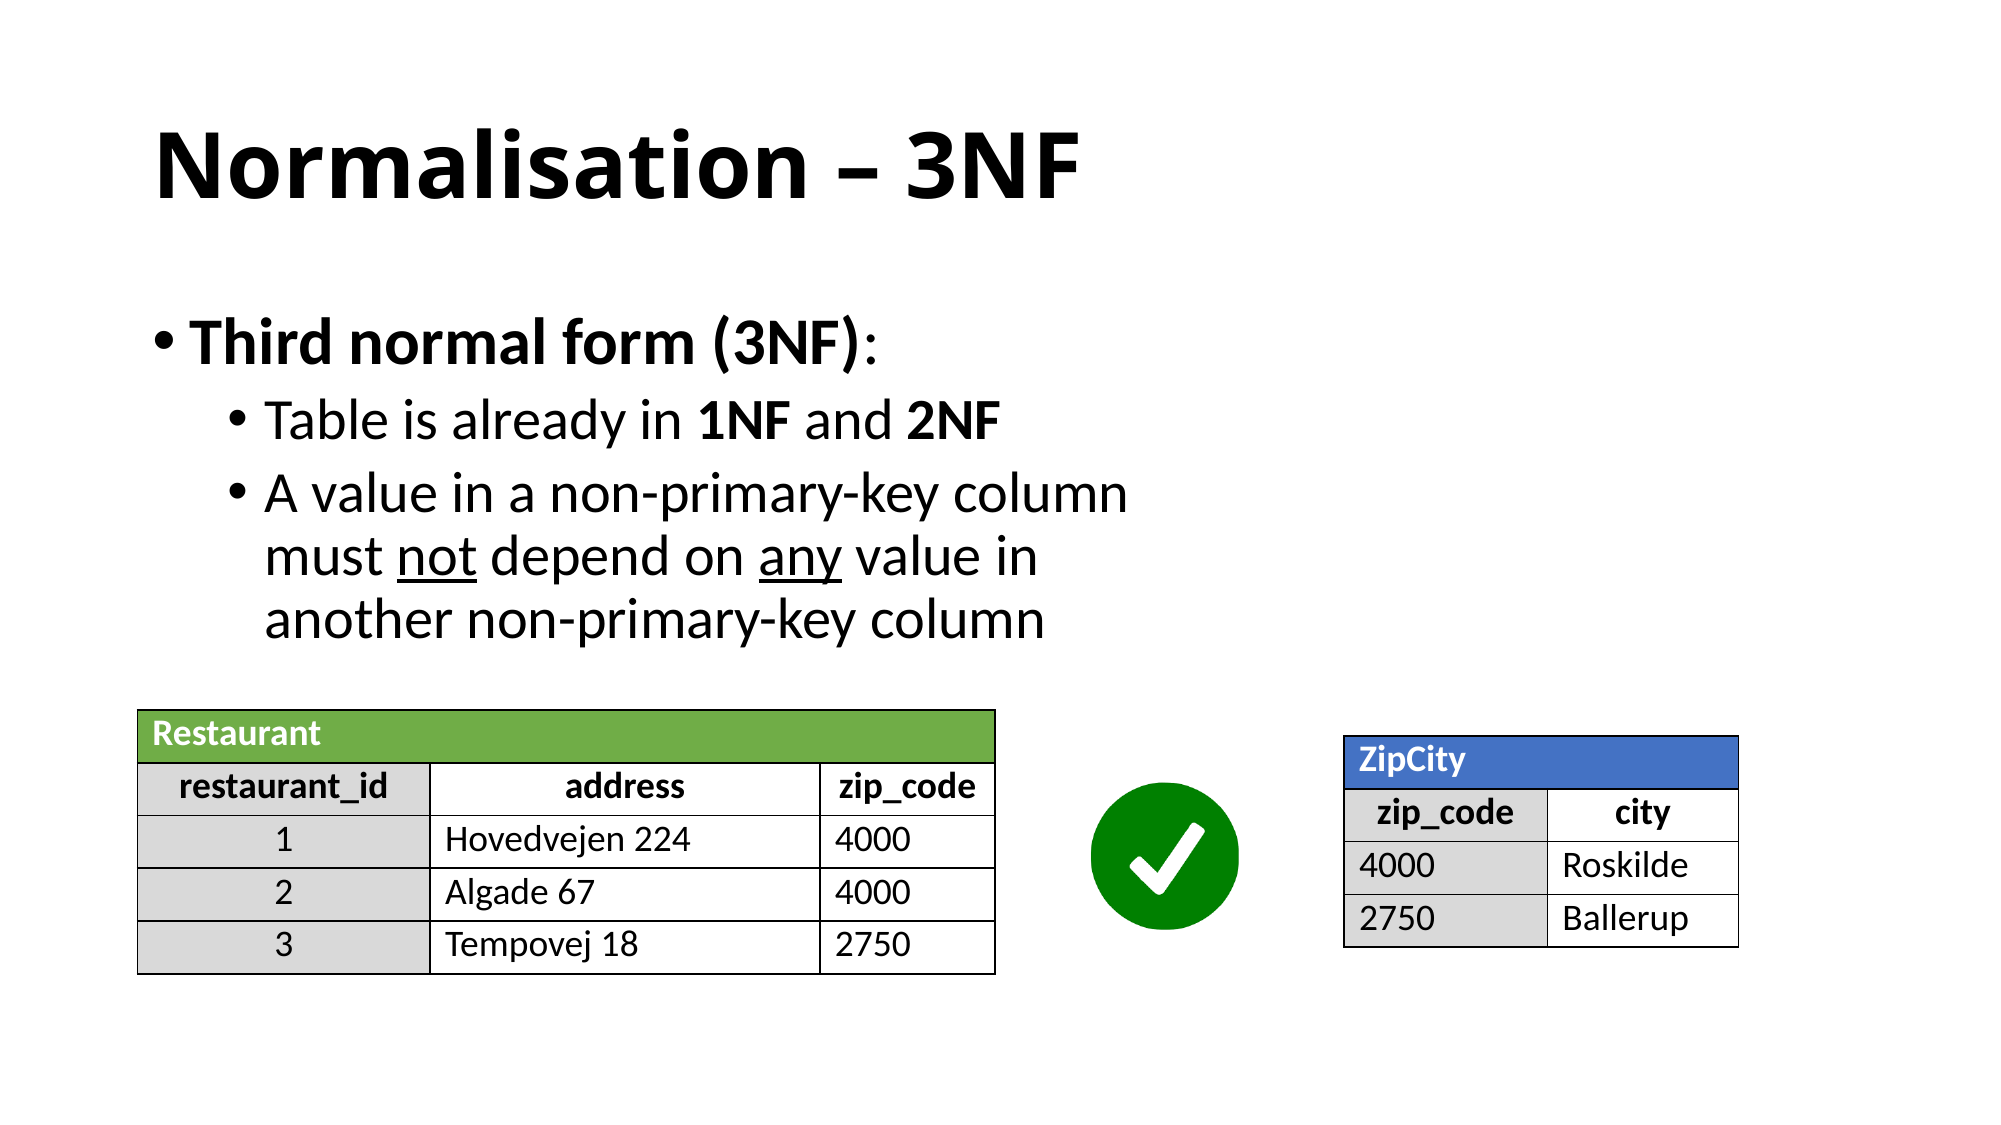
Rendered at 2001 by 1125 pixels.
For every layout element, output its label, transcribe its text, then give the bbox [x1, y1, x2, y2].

table_cell Ballerup [1548, 895, 1738, 946]
table_cell city [1548, 790, 1738, 841]
table_cell 3 [138, 922, 429, 973]
table_cell address [431, 764, 819, 815]
table_cell 1 [138, 816, 429, 867]
table_cell restaurant_id [138, 764, 429, 815]
table_cell Tempovej 18 [431, 922, 819, 973]
table_header ZipCity [1345, 737, 1738, 788]
table_cell 2750 [821, 922, 994, 973]
table_cell 2 [138, 869, 429, 920]
table_cell 4000 [821, 869, 994, 920]
table_cell zip_code [821, 764, 994, 815]
table_cell Hovedvejen 224 [431, 816, 819, 867]
table_header Restaurant [138, 711, 994, 762]
table_cell Roskilde [1548, 842, 1738, 894]
picture [1090, 782, 1239, 930]
table_cell Algade 67 [431, 869, 819, 920]
table_cell zip_code [1345, 790, 1547, 841]
table_cell 4000 [821, 816, 994, 867]
table_cell 2750 [1345, 895, 1547, 946]
table_cell 4000 [1345, 842, 1547, 894]
title Normalisation – 3NF [137, 59, 1863, 278]
list Third normal form (3NF): Table is already in 1NF and 2NF A value in a non-primary-key column must not depend on any value in another non-primary-key column [137, 299, 1165, 976]
